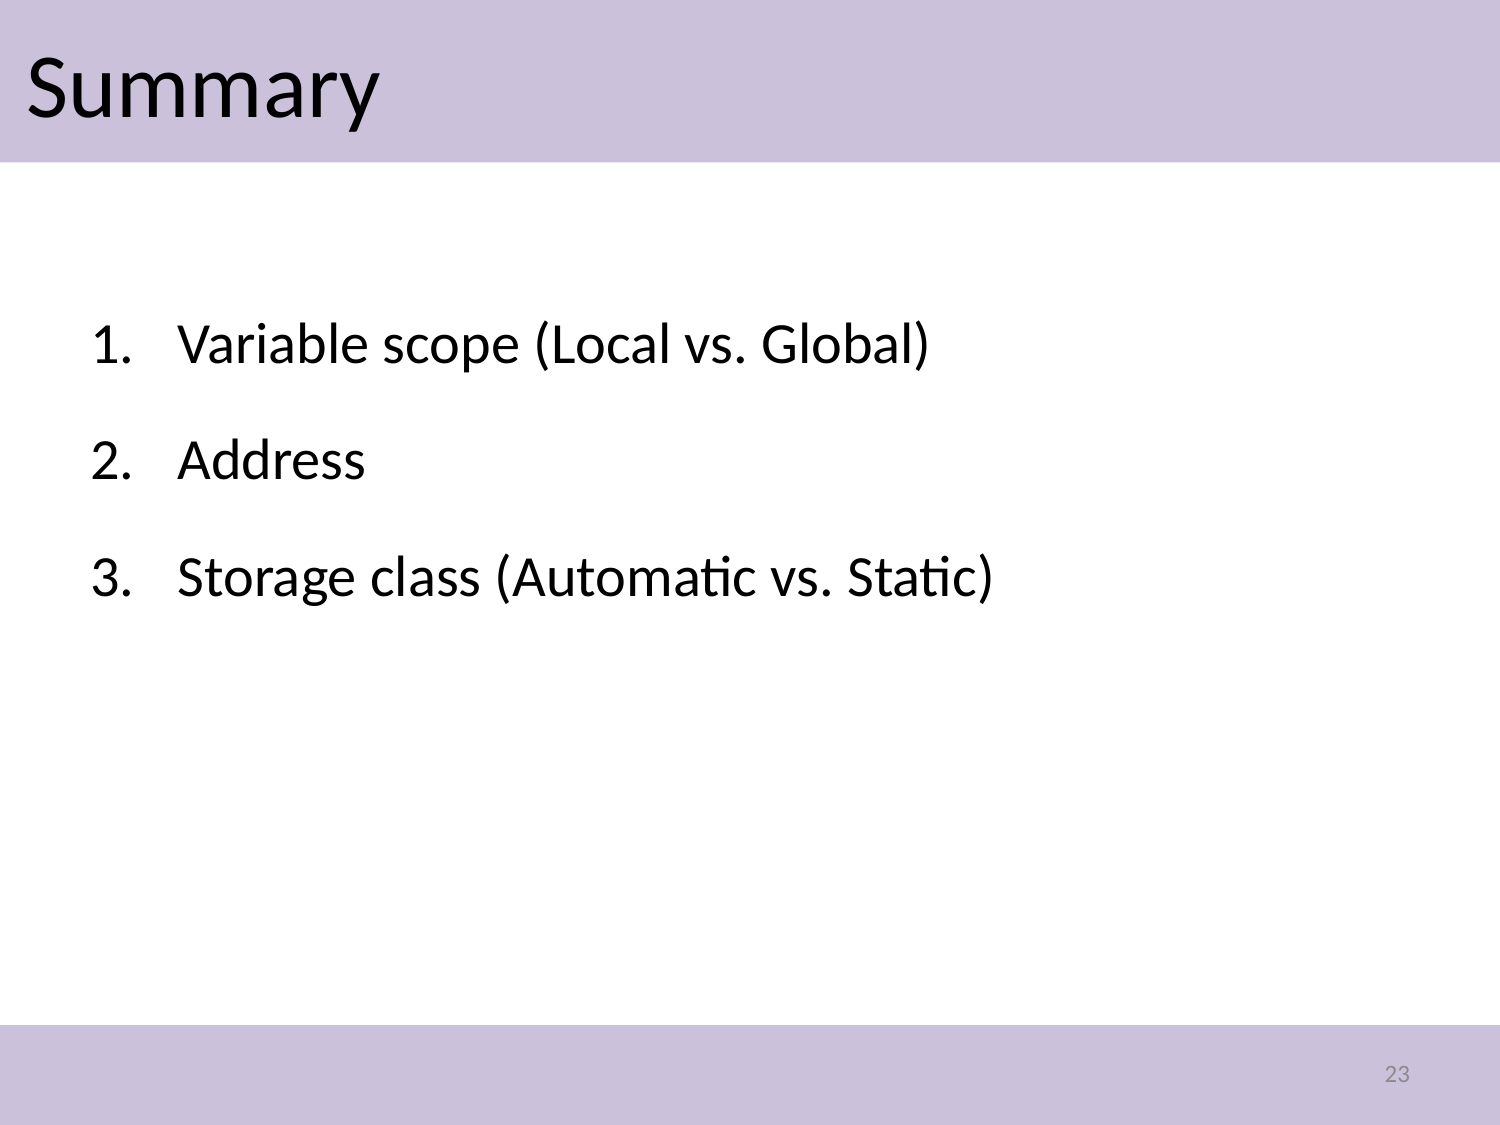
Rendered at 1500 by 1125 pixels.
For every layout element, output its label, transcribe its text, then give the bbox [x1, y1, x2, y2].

slide_number 23 [1074, 1042, 1425, 1103]
title Summary [11, 12, 1362, 150]
list Variable scope (Local vs. Global) Address Storage class (Automatic vs. Static) [75, 262, 1425, 1005]
